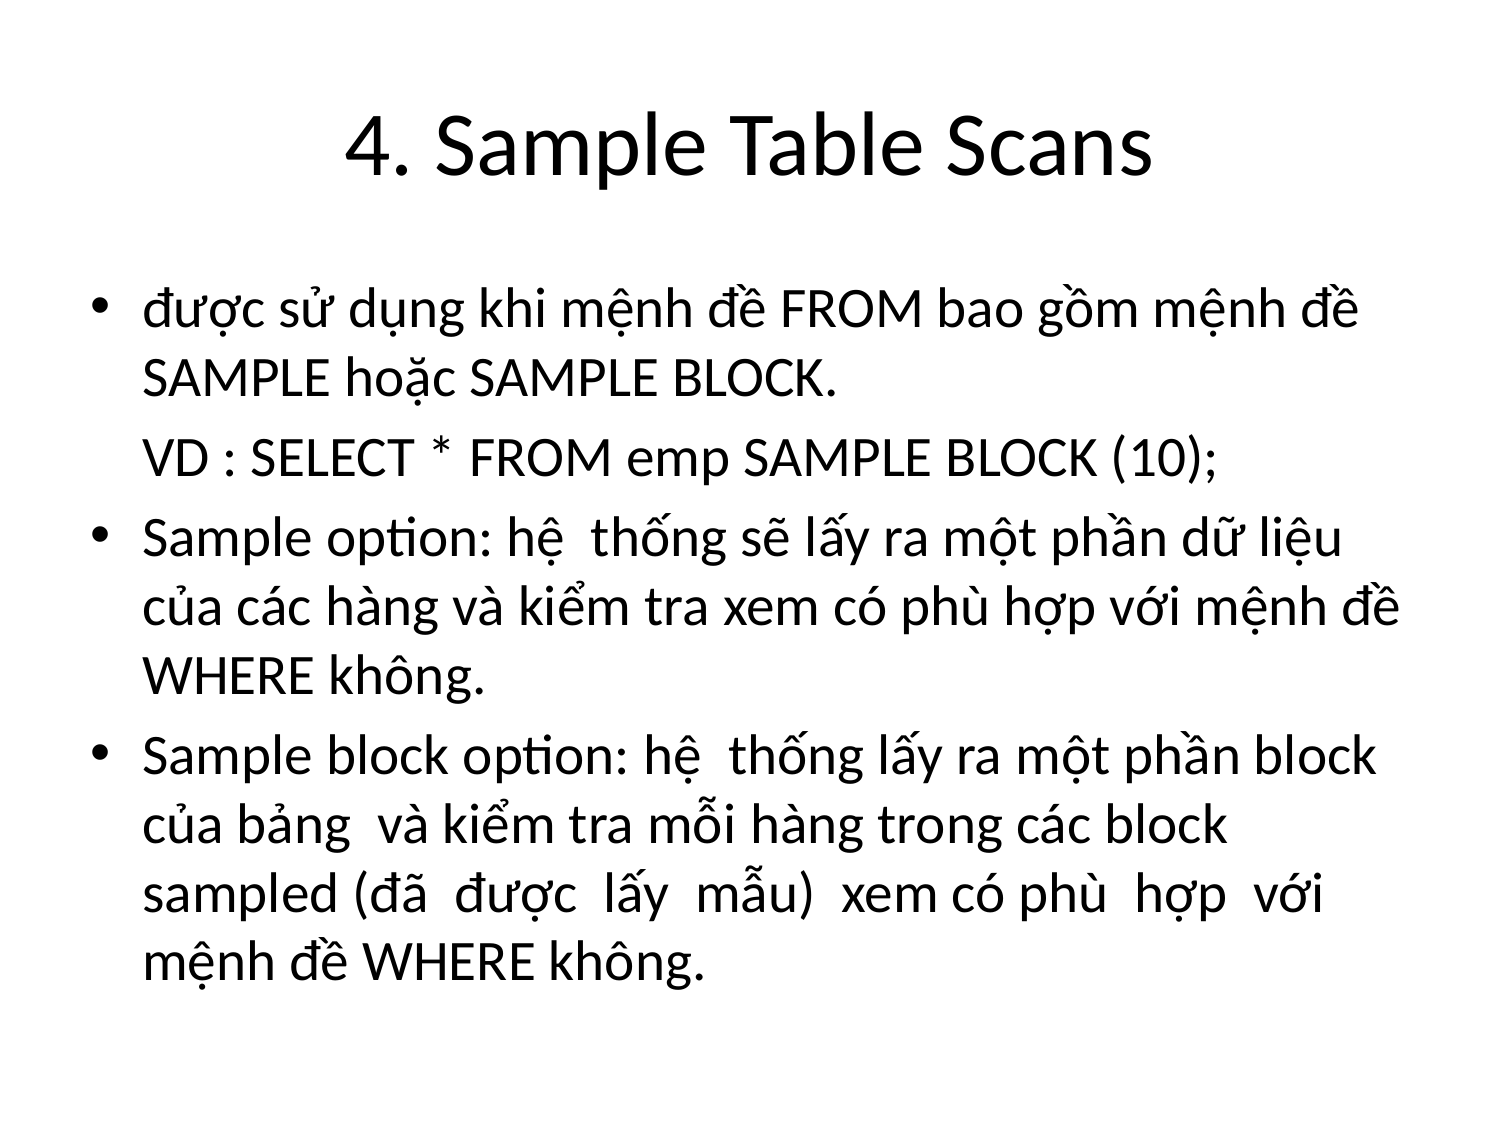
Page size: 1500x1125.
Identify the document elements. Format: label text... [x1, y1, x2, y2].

list được sử dụng khi mệnh đề FROM bao gồm mệnh đề SAMPLE hoặc SAMPLE BLOCK. VD : SELECT * FROM emp SAMPLE BLOCK (10); Sample option: hệ thống sẽ lấy ra một phần dữ liệu của các hàng và kiểm tra xem có phù hợp với mệnh đề WHERE không. Sample block option: hệ thống lấy ra một phần block của bảng và kiểm tra mỗi hàng trong các block sampled (đã được lấy mẫu) xem có phù hợp với mệnh đề WHERE không. [75, 262, 1425, 1005]
title 4. Sample Table Scans [75, 45, 1425, 233]
